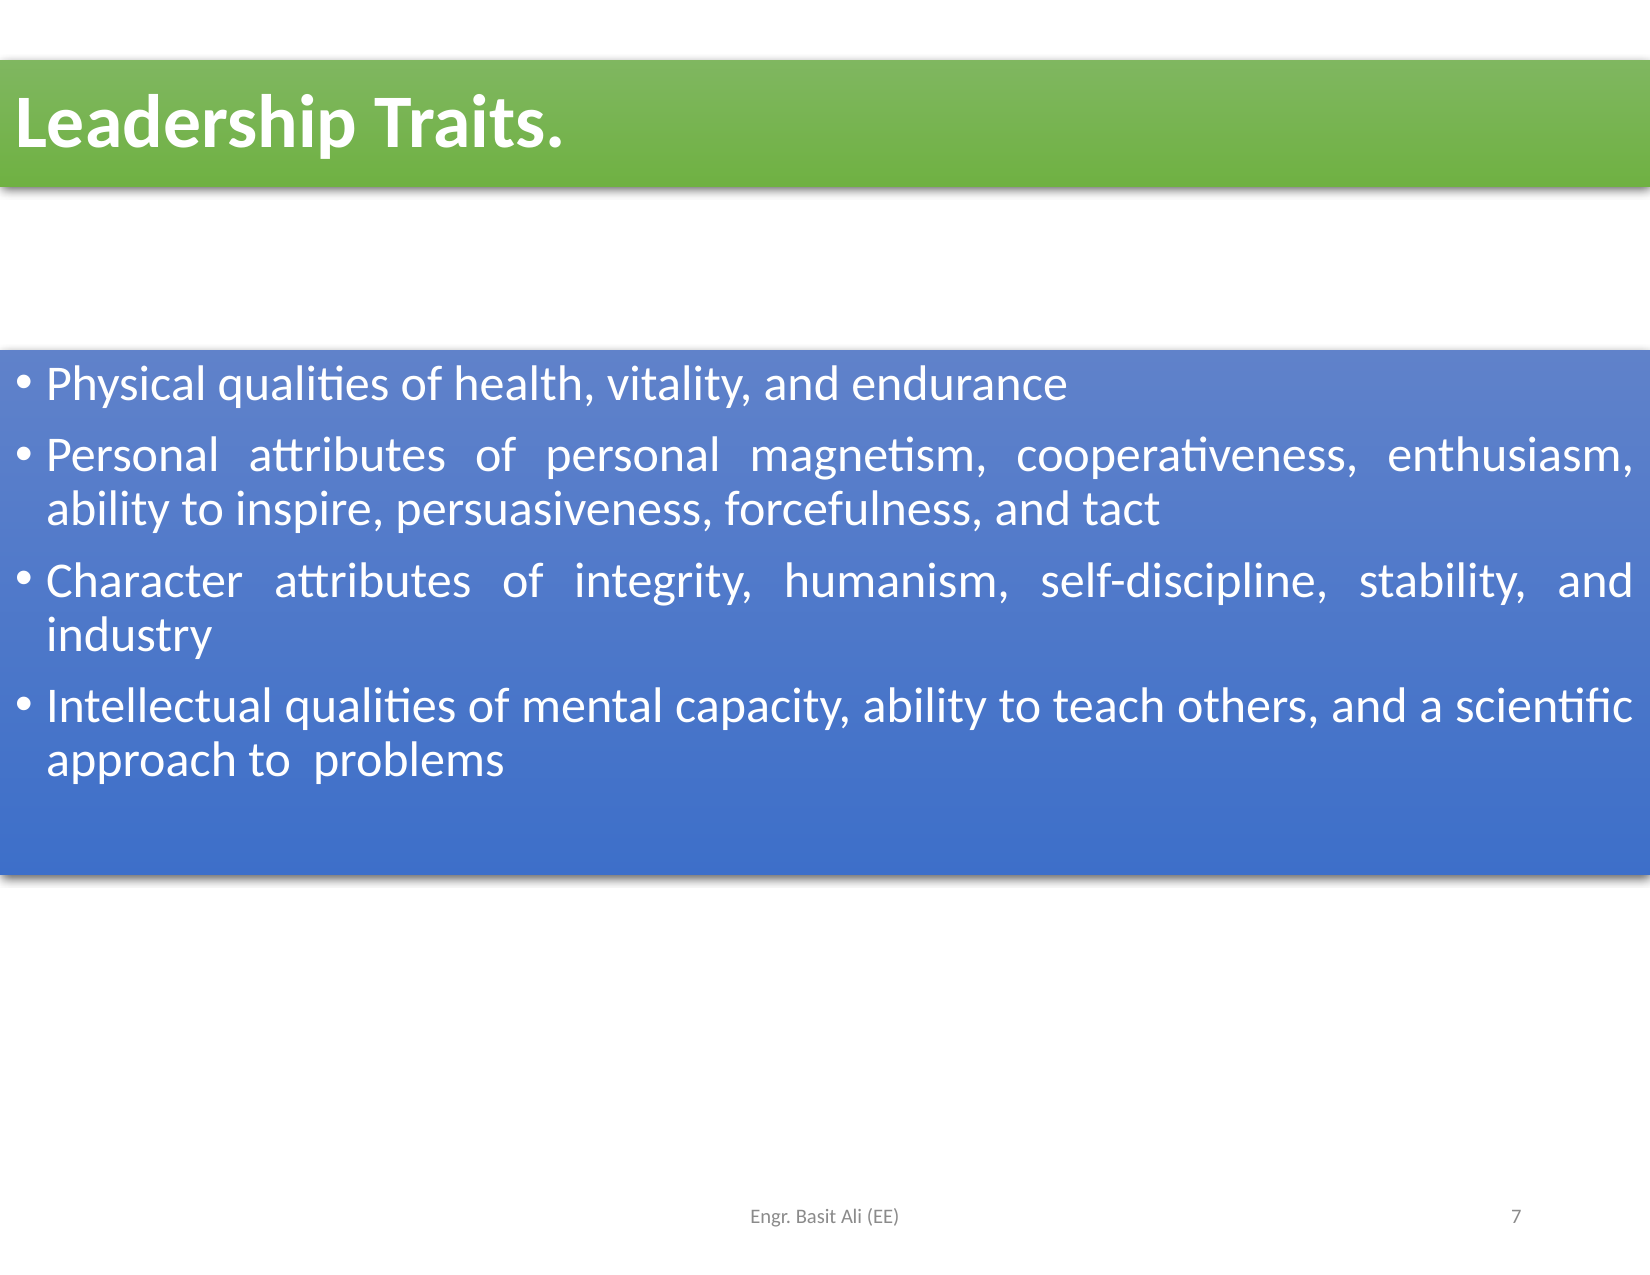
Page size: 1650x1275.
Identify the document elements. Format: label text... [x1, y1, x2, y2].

slide_number 7 [1165, 1181, 1537, 1250]
title Leadership Traits. [0, 59, 1650, 187]
footer Engr. Basit Ali (EE) [546, 1181, 1104, 1250]
list Physical qualities of health, vitality, and endurance Personal attributes of personal magnetism, cooperativeness, enthusiasm, ability to inspire, persuasiveness, forcefulness, and tact Character attributes of integrity, humanism, self-discipline, stability, and industry Intellectual qualities of mental capacity, ability to teach others, and a scientific approach to problems [0, 350, 1650, 875]
